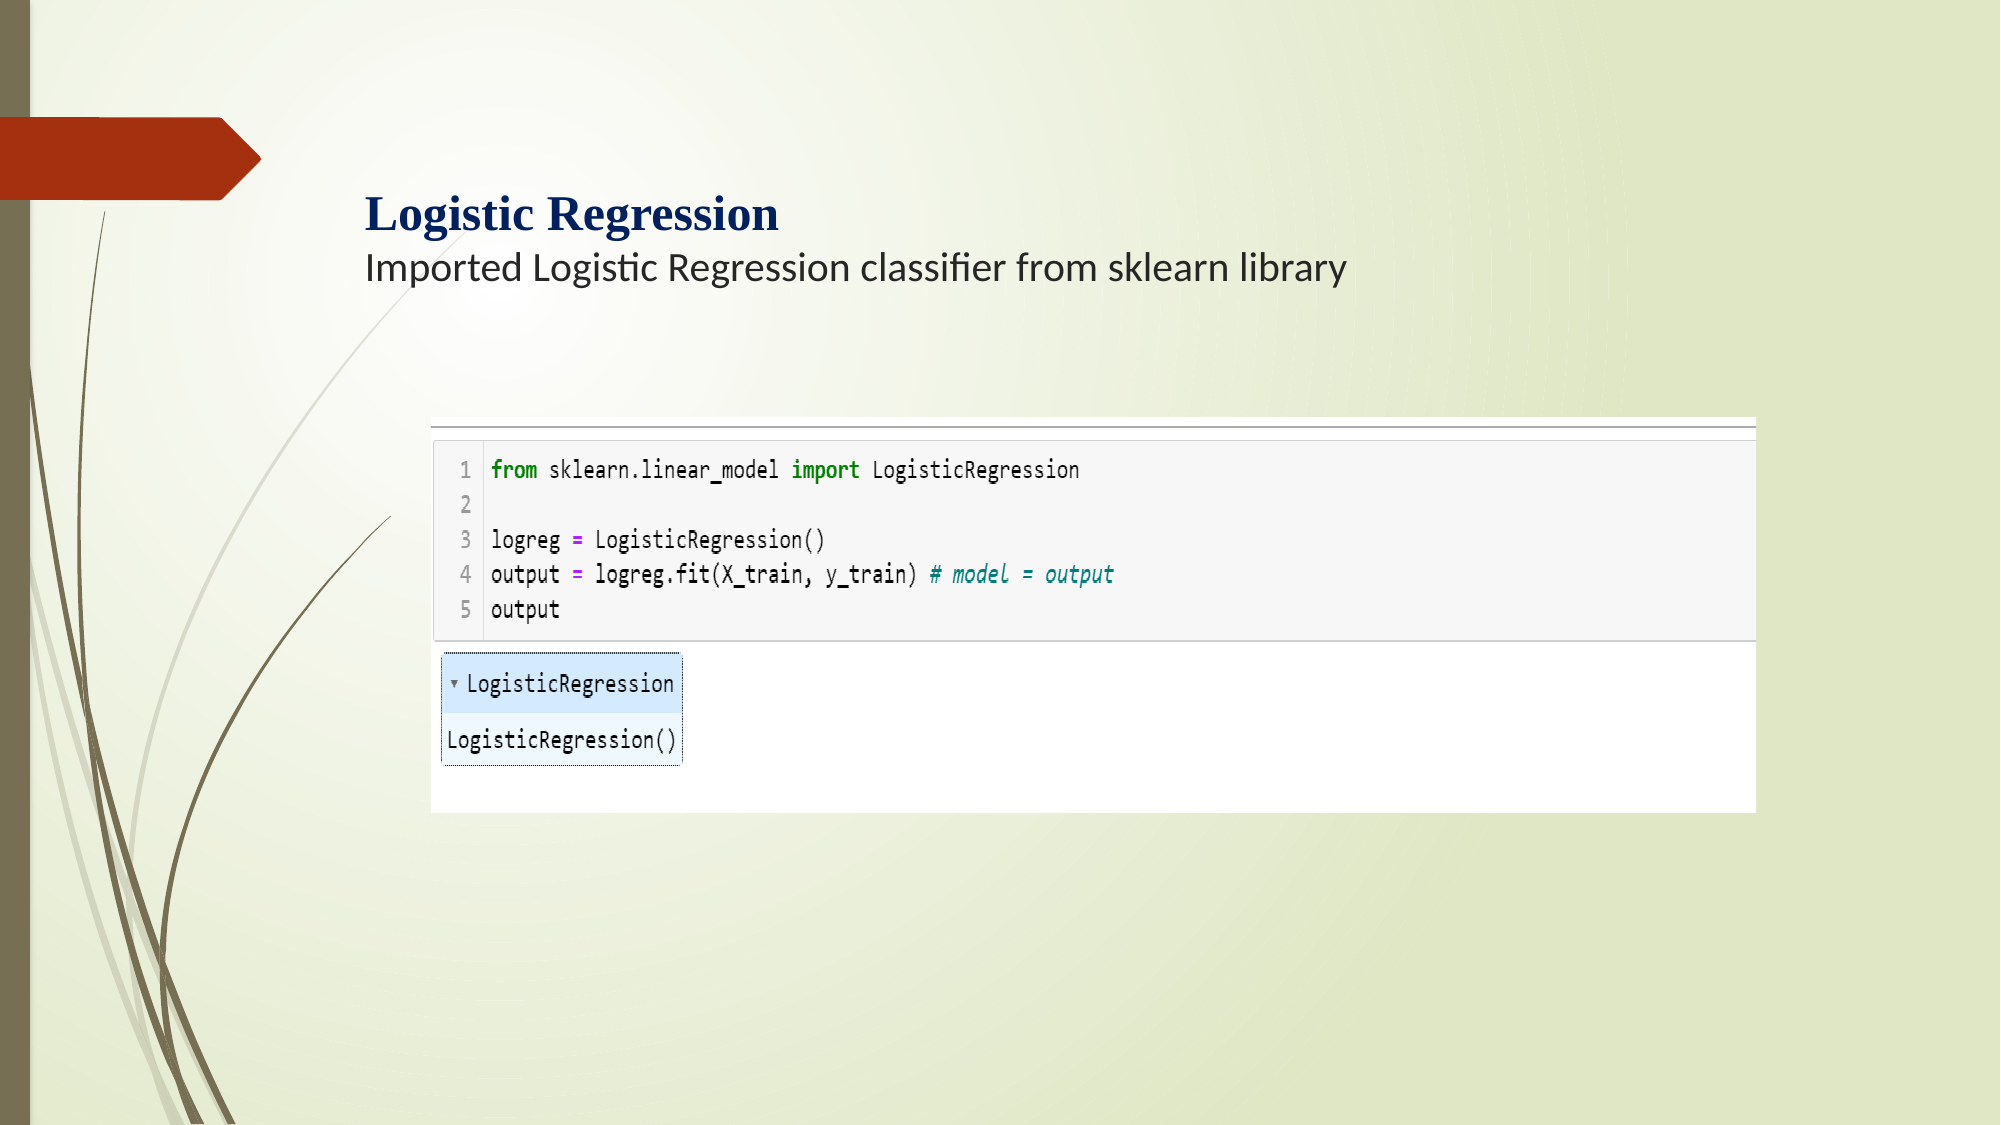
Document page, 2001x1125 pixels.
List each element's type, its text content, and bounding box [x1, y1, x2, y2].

title Logistic Regression Imported Logistic Regression classifier from sklearn library [349, 172, 1812, 338]
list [430, 417, 1757, 813]
